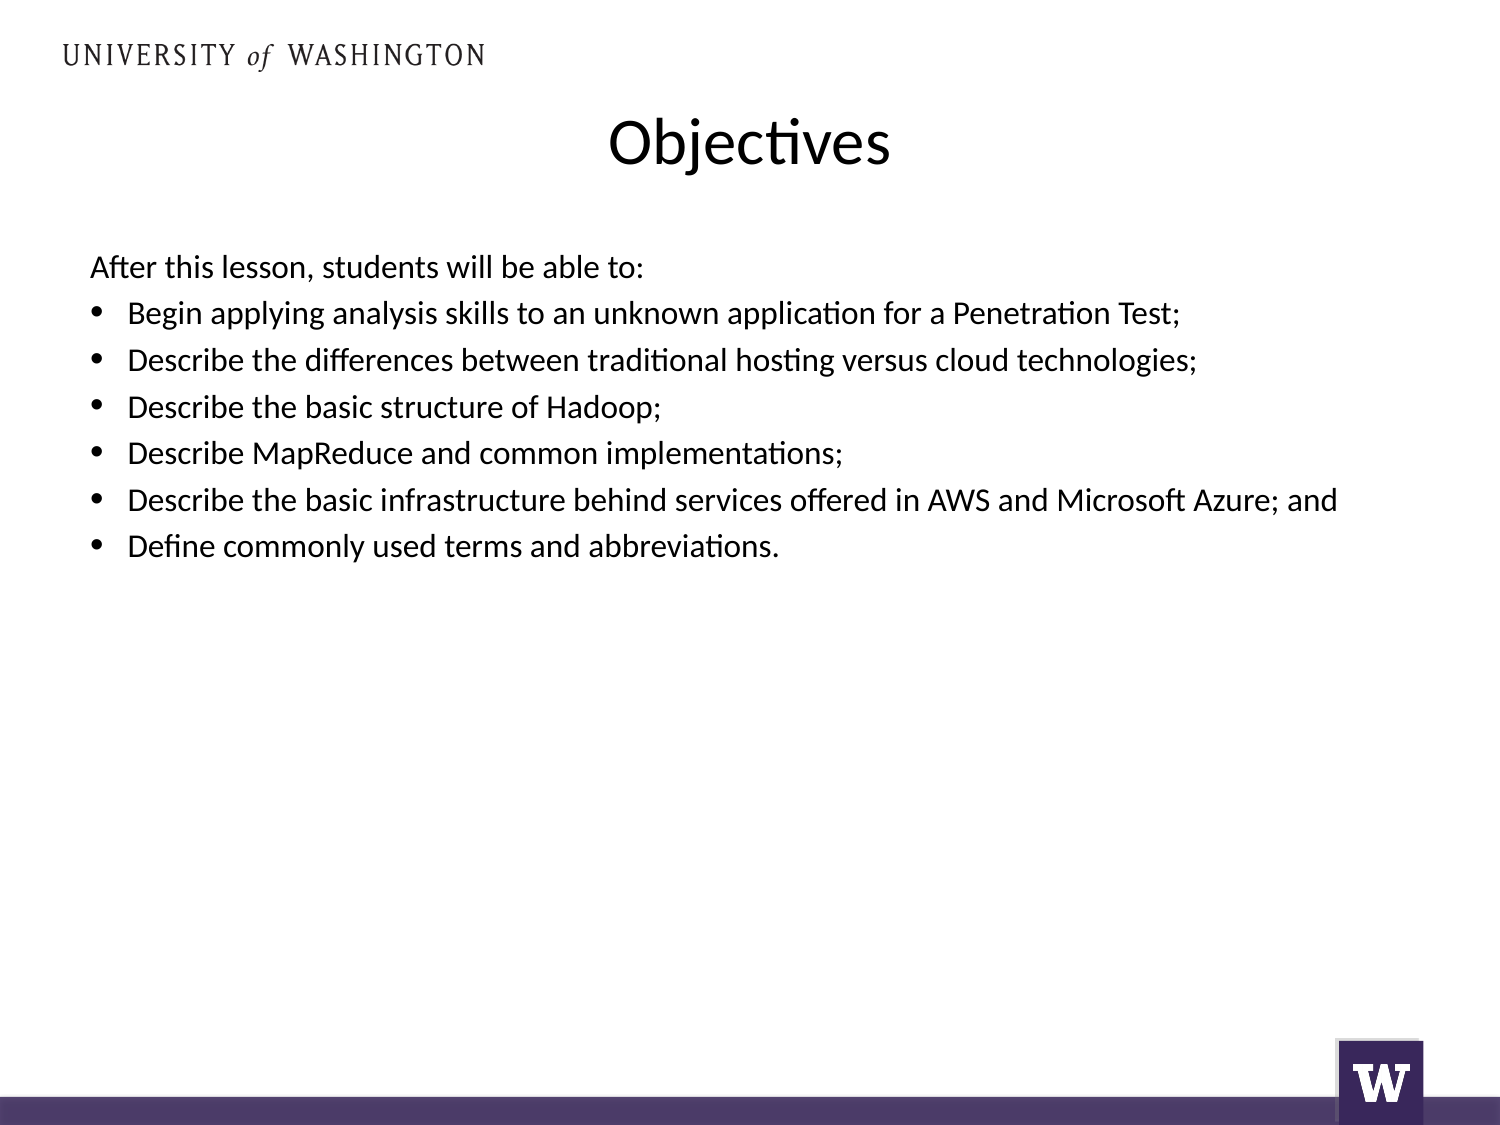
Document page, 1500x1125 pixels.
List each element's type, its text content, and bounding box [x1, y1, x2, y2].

title Objectives [75, 87, 1425, 188]
picture [62, 43, 484, 72]
list After this lesson, students will be able to: Begin applying analysis skills to an unknown application for a Penetration Test; Describe the differences between traditional hosting versus cloud technologies; Describe the basic structure of Hadoop; Describe MapReduce and common implementations; Describe the basic infrastructure behind services offered in AWS and Microsoft Azure; and Define commonly used terms and abbreviations. [75, 237, 1425, 1041]
picture [1353, 1064, 1410, 1102]
